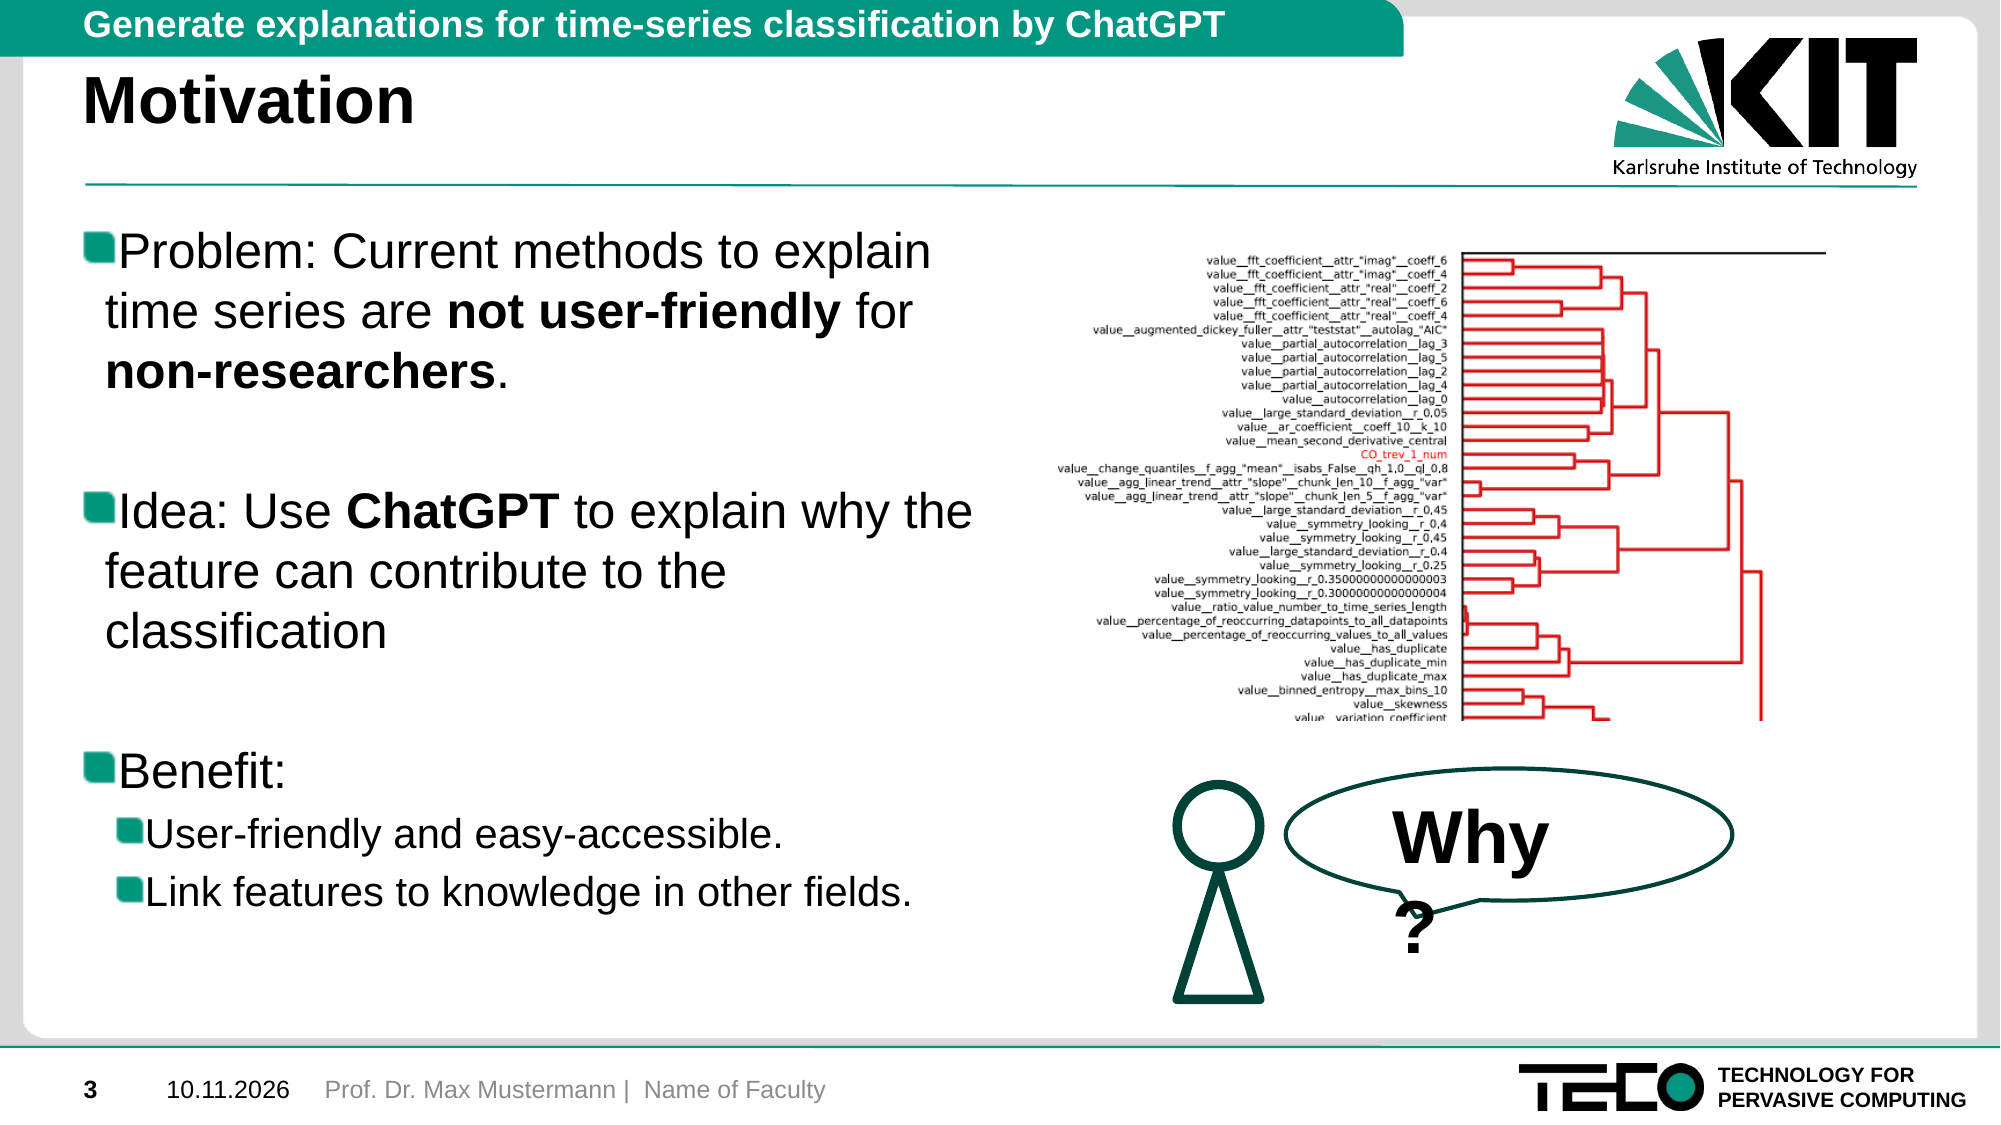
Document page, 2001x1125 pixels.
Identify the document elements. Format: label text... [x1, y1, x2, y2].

list Problem: Current methods to explain time series are not user-friendly for non-researchers. Idea: Use ChatGPT to explain why the feature can contribute to the classification Benefit: User-friendly and easy-accessible. Link features to knowledge in other fields. [82, 218, 985, 1000]
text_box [1176, 784, 1261, 1000]
text_box [1283, 766, 1735, 898]
text_box Why? [1377, 781, 1594, 977]
picture [1519, 1063, 1704, 1111]
picture [0, 0, 2000, 1046]
list Generate explanations for time-series classification by ChatGPT [82, 0, 1378, 55]
footer Prof. Dr. Max Mustermann | Name of Faculty [309, 1058, 985, 1118]
title Motivation [82, 42, 1595, 138]
